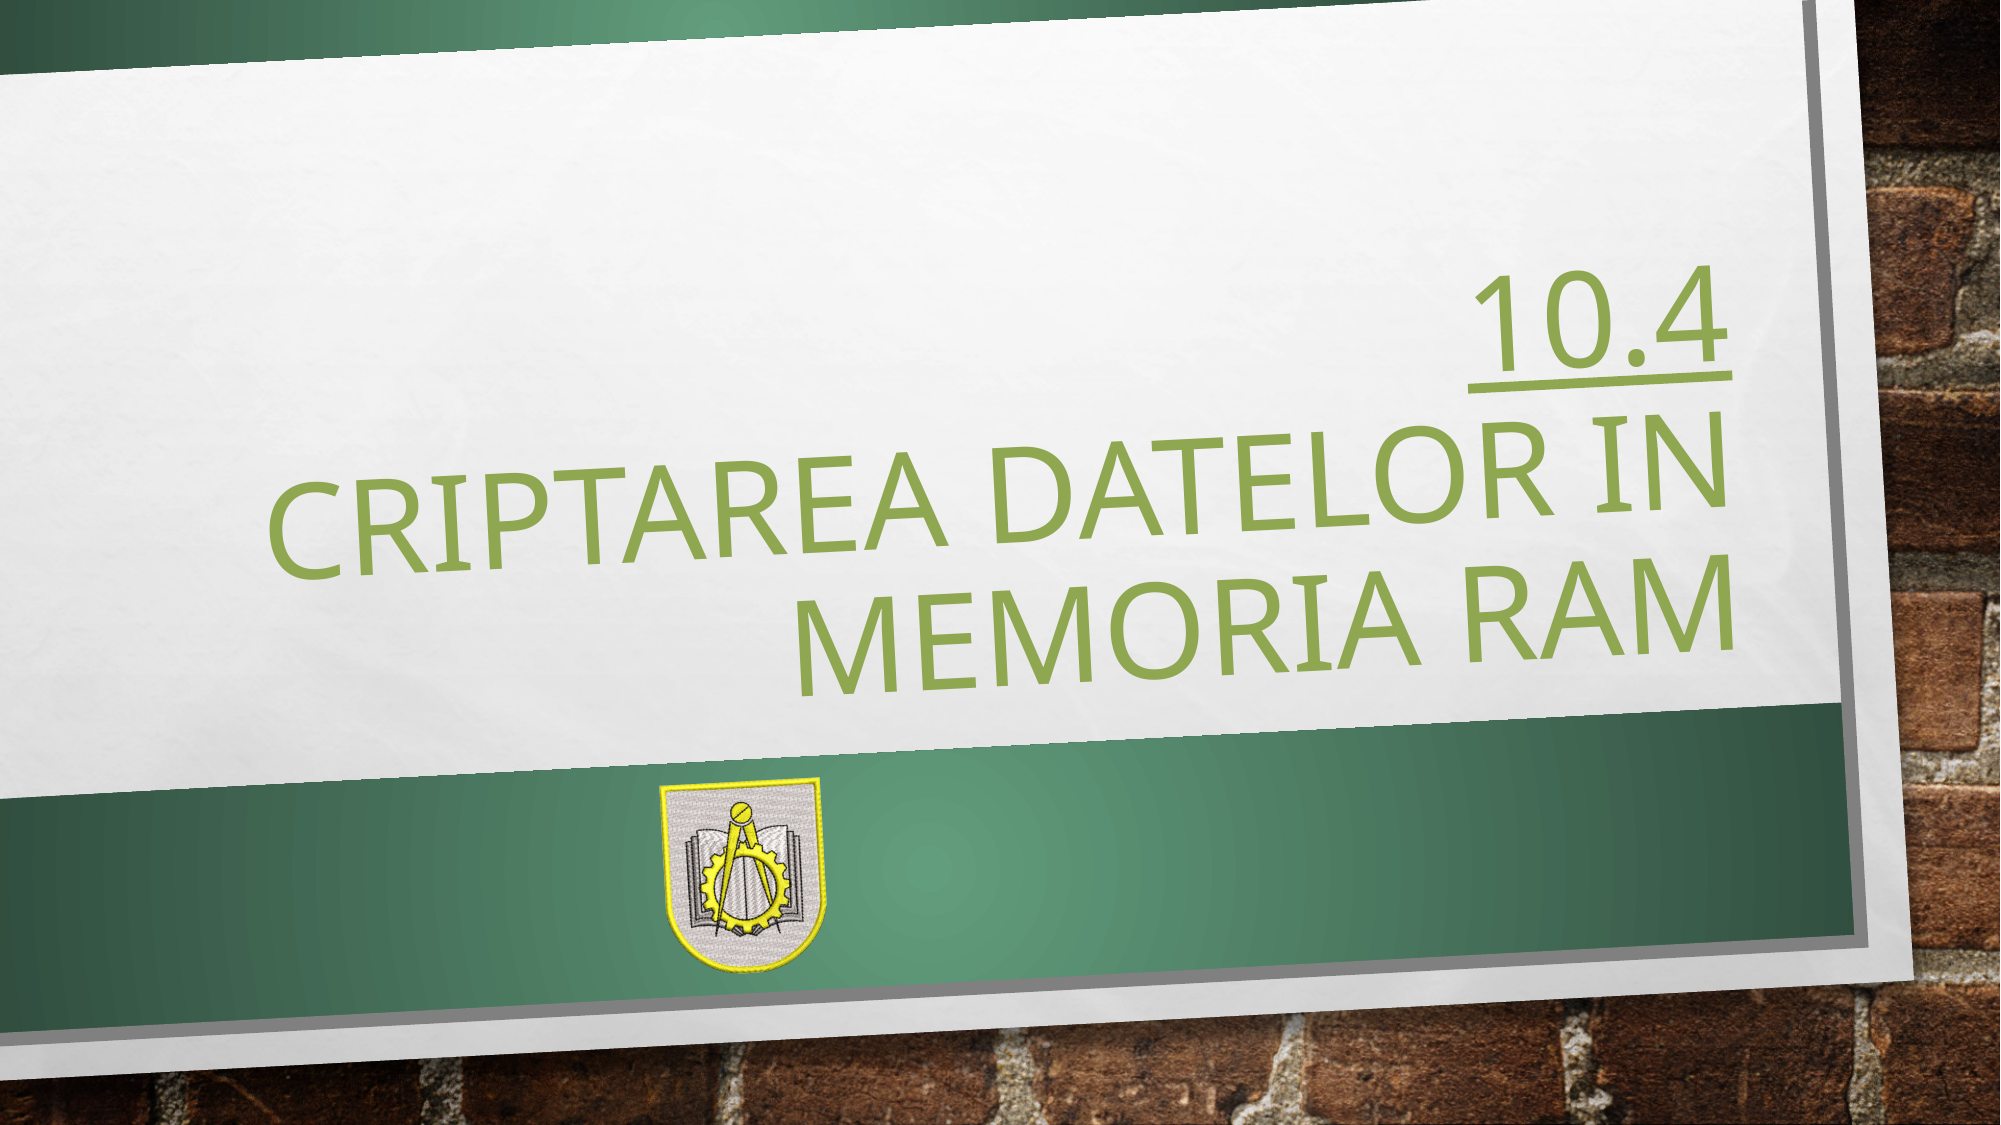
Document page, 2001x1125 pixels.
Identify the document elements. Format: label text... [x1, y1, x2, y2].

picture [660, 778, 829, 977]
title 10.4 Criptarea Datelor in Memoria RAM [141, 229, 1764, 767]
picture [0, 0, 2000, 1125]
